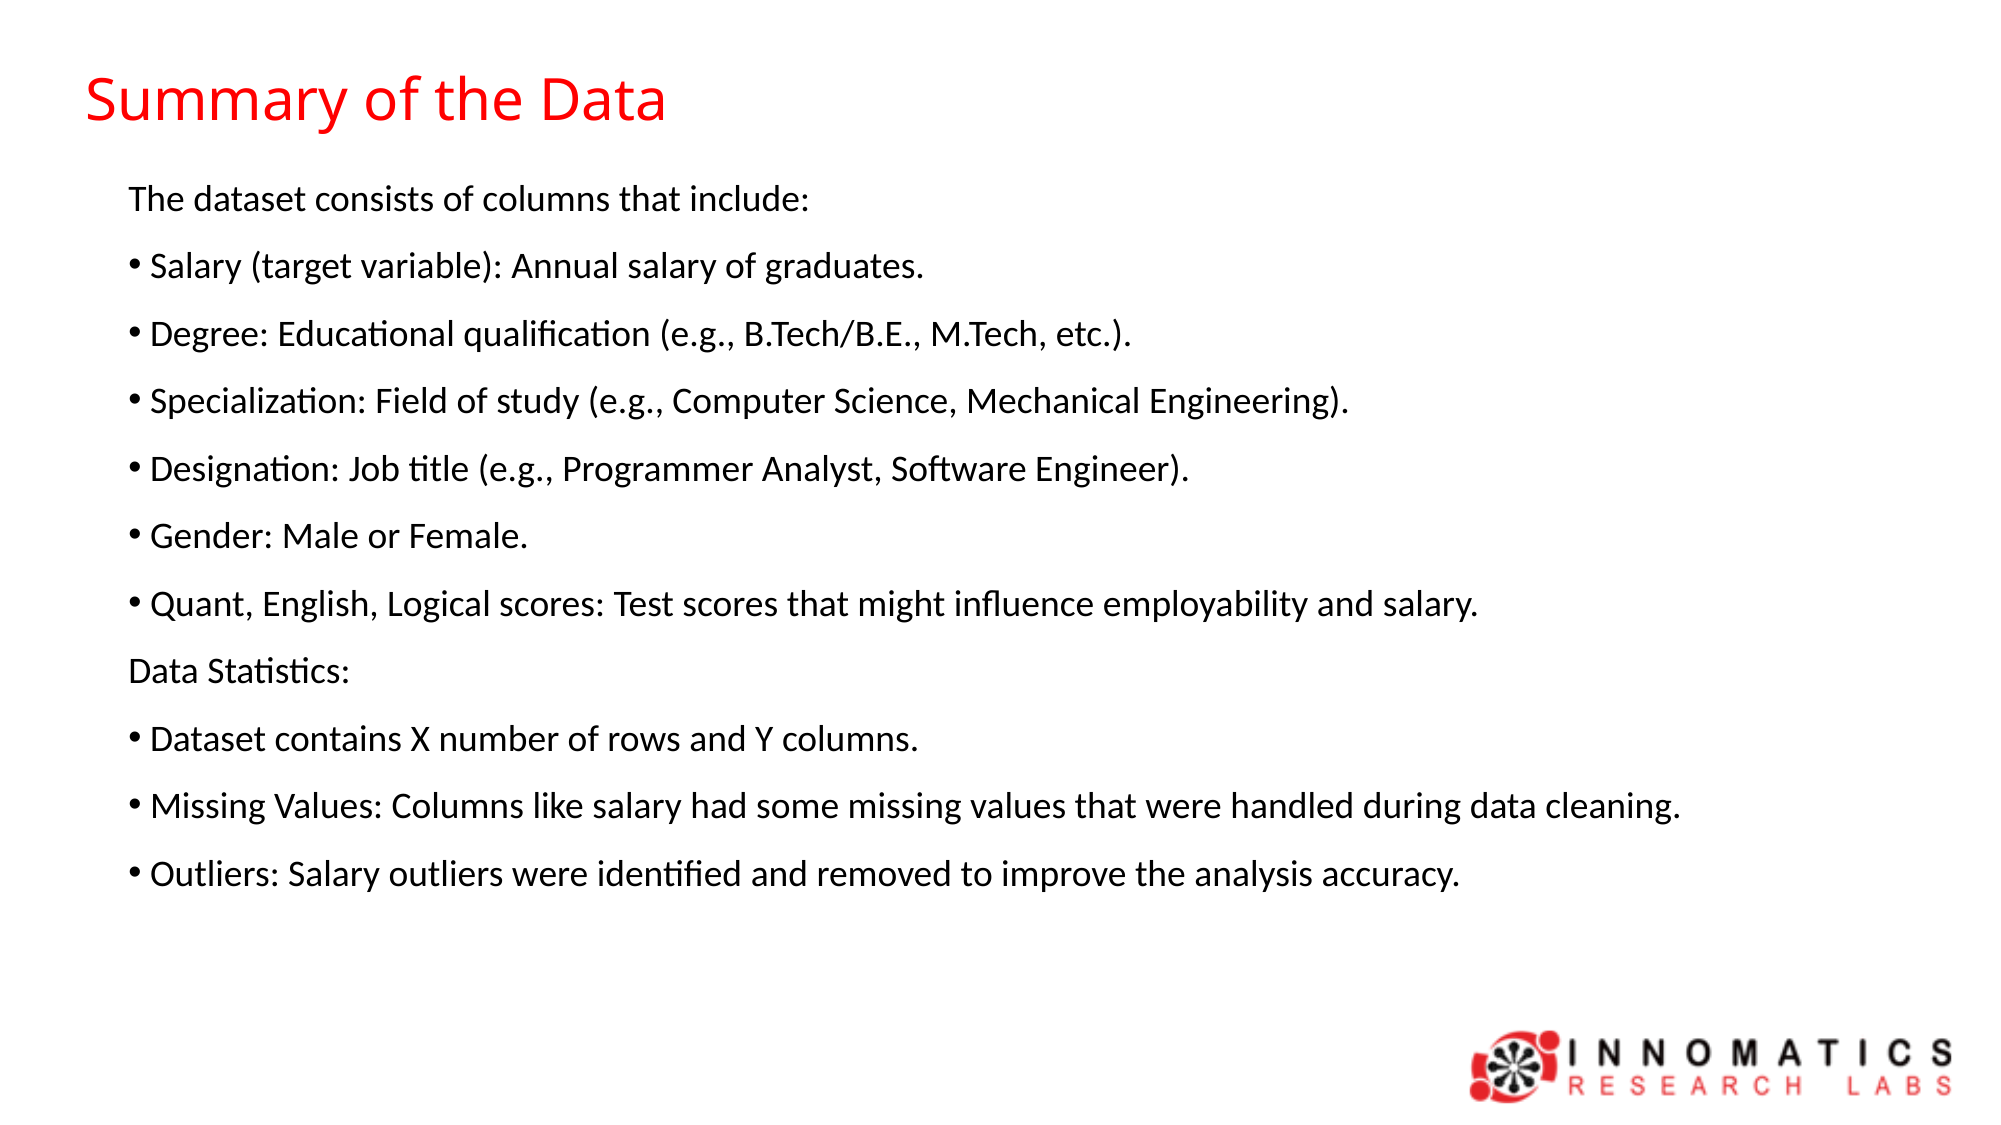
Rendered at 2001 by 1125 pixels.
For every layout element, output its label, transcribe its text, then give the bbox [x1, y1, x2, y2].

text_box The dataset consists of columns that include: Salary (target variable): Annual salary of graduates. Degree: Educational qualification (e.g., B.Tech/B.E., M.Tech, etc.). Specialization: Field of study (e.g., Computer Science, Mechanical Engineering). Designation: Job title (e.g., Programmer Analyst, Software Engineer). Gender: Male or Female. Quant, English, Logical scores: Test scores that might influence employability and salary. Data Statistics: Dataset contains X number of rows and Y columns. Missing Values: Columns like salary had some missing values that were handled during data cleaning. Outliers: Salary outliers were identified and removed to improve the analysis accuracy. [113, 143, 1699, 947]
text_box Summary of the Data [70, 68, 1071, 140]
picture [1445, 1014, 1975, 1125]
